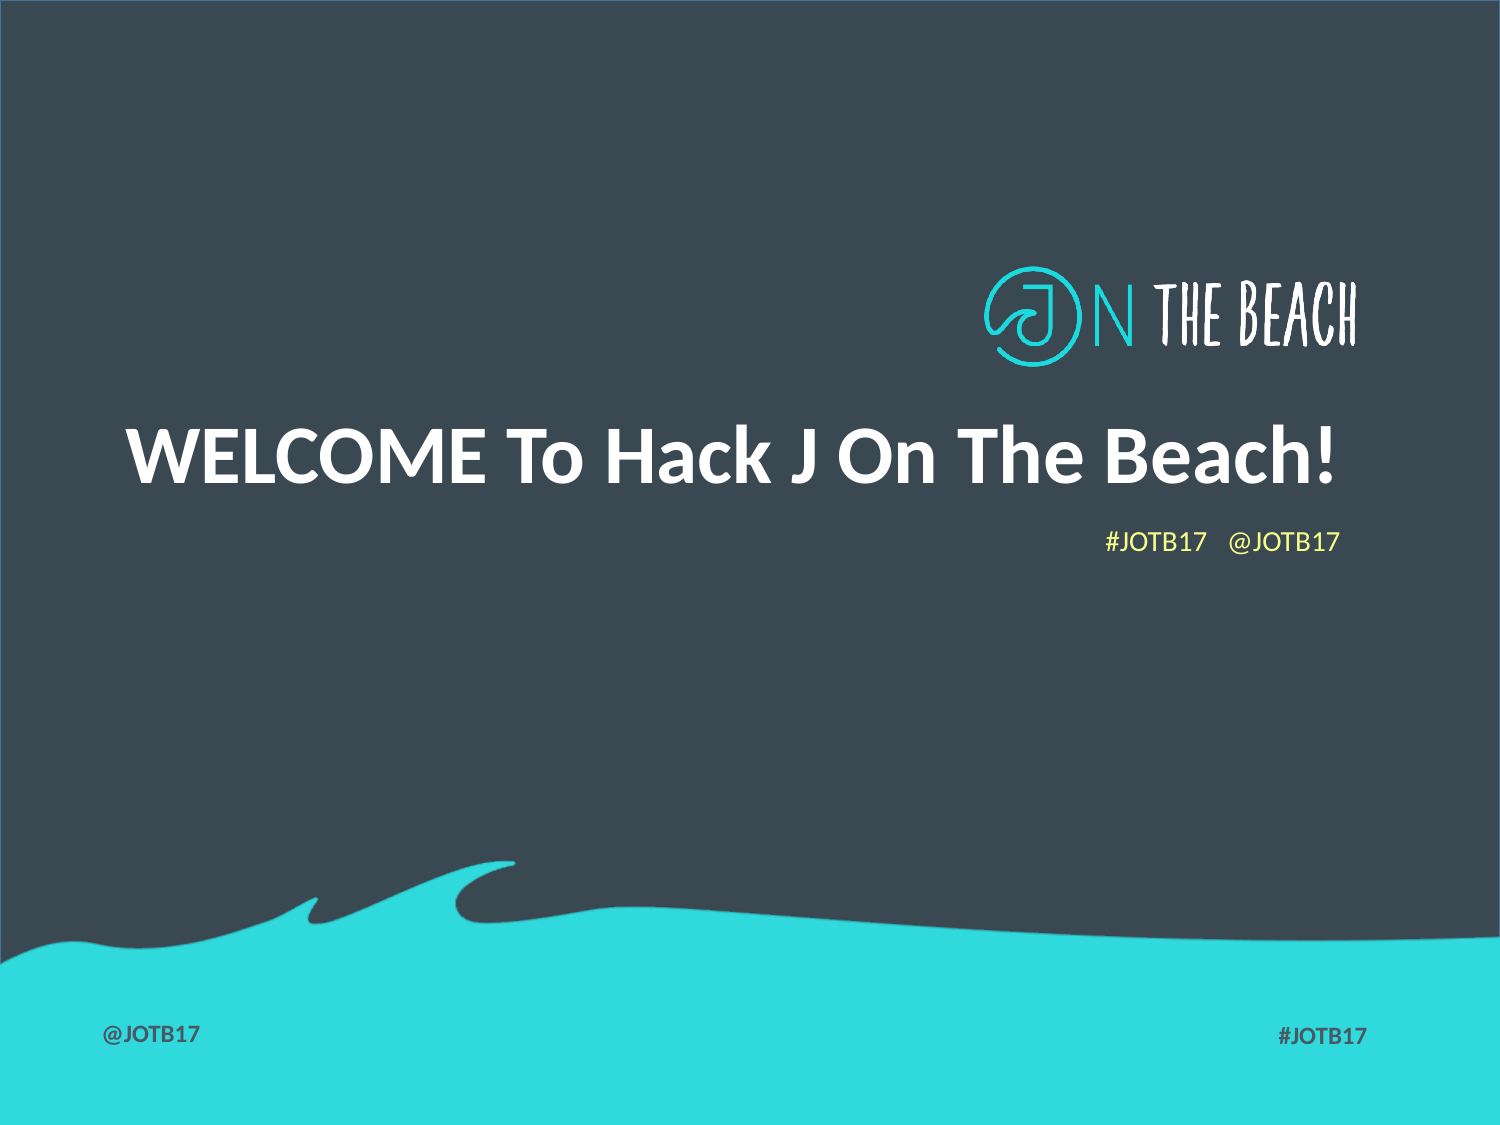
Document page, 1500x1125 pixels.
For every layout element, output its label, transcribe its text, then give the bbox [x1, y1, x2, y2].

title WELCOME To Hack J On The Beach! [47, 399, 1356, 510]
picture [984, 266, 1356, 367]
picture [0, 860, 1500, 1125]
subtitle #JOTB17 @JOTB17 [886, 518, 1356, 568]
